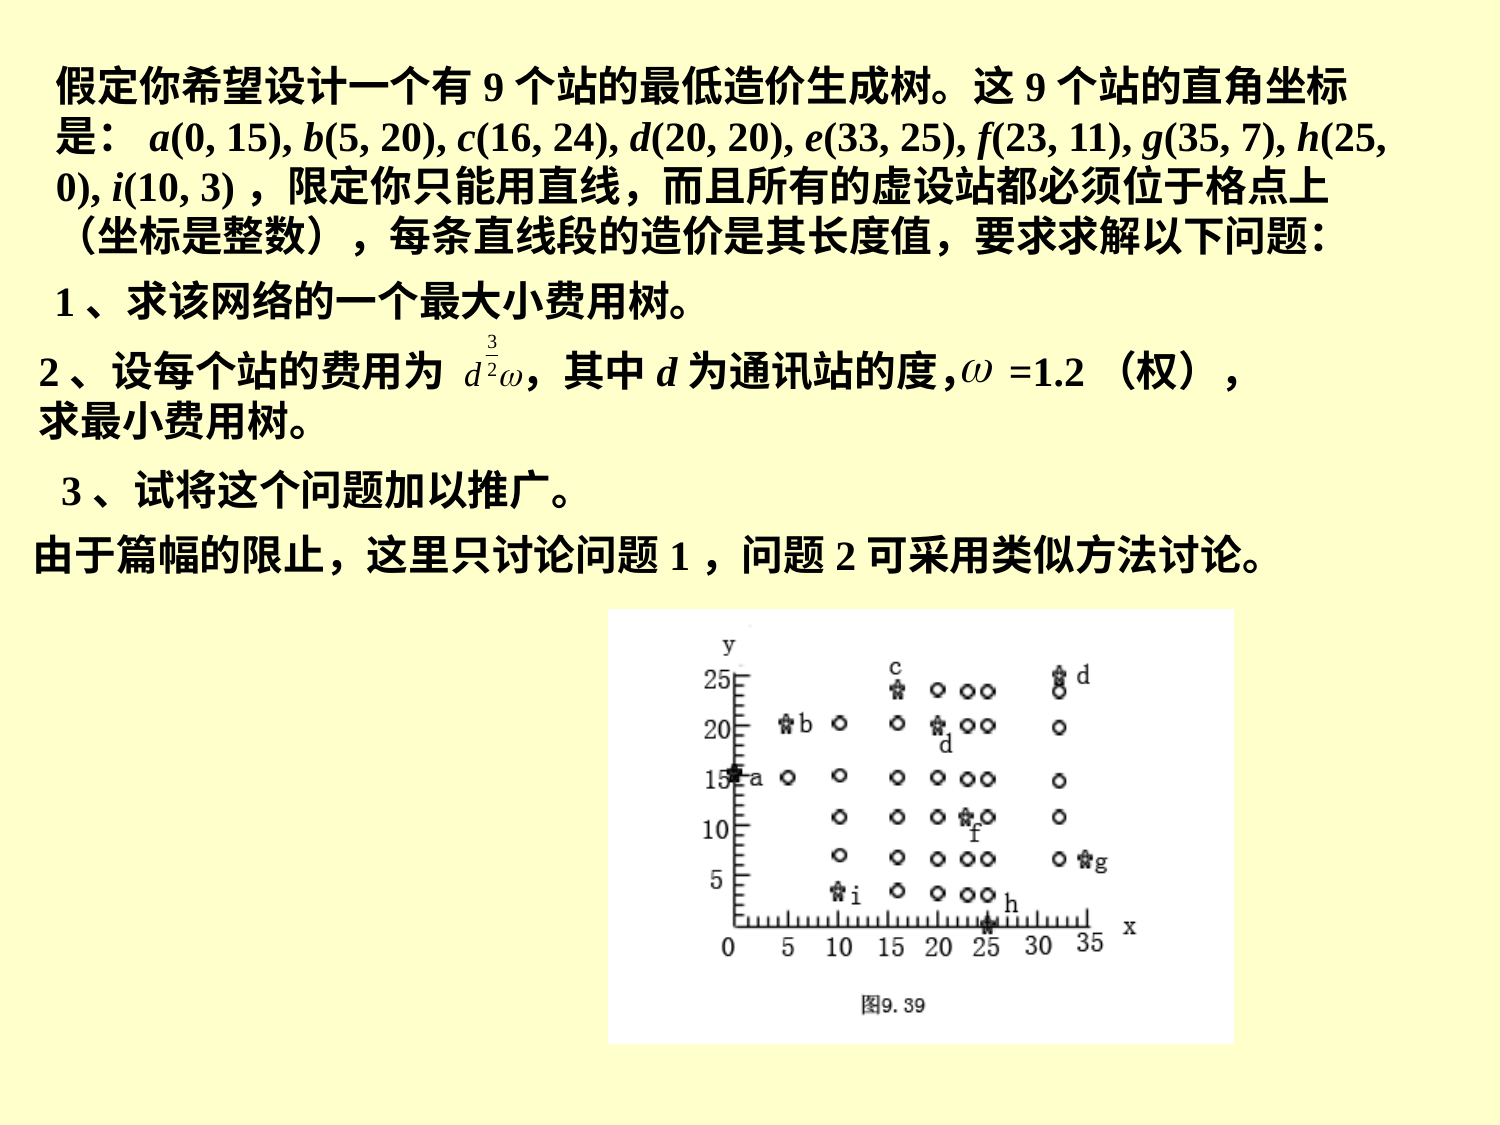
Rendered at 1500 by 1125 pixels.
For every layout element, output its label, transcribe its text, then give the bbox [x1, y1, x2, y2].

text_box 1、求该网络的一个最大小费用树。 [39, 267, 727, 327]
text_box 由于篇幅的限止，这里只讨论问题1，问题2可采用类似方法讨论。 [18, 521, 1299, 586]
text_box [42, 326, 1259, 454]
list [608, 609, 1234, 1045]
text_box 3、试将这个问题加以推广。 [46, 461, 608, 521]
text_box 假定你希望设计一个有9个站的最低造价生成树。这9个站的直角坐标是：a(0, 15), b(5, 20), c(16, 24), d(20, 20), e(33, 25), f(23, 11), g(35, 7), h(25, 0), i(10, 3)，限定你只能用直线，而且所有的虚设站都必须位于格点上（坐标是整数），每条直线段的造价是其长度值，要求求解以下问题： [41, 52, 1424, 267]
